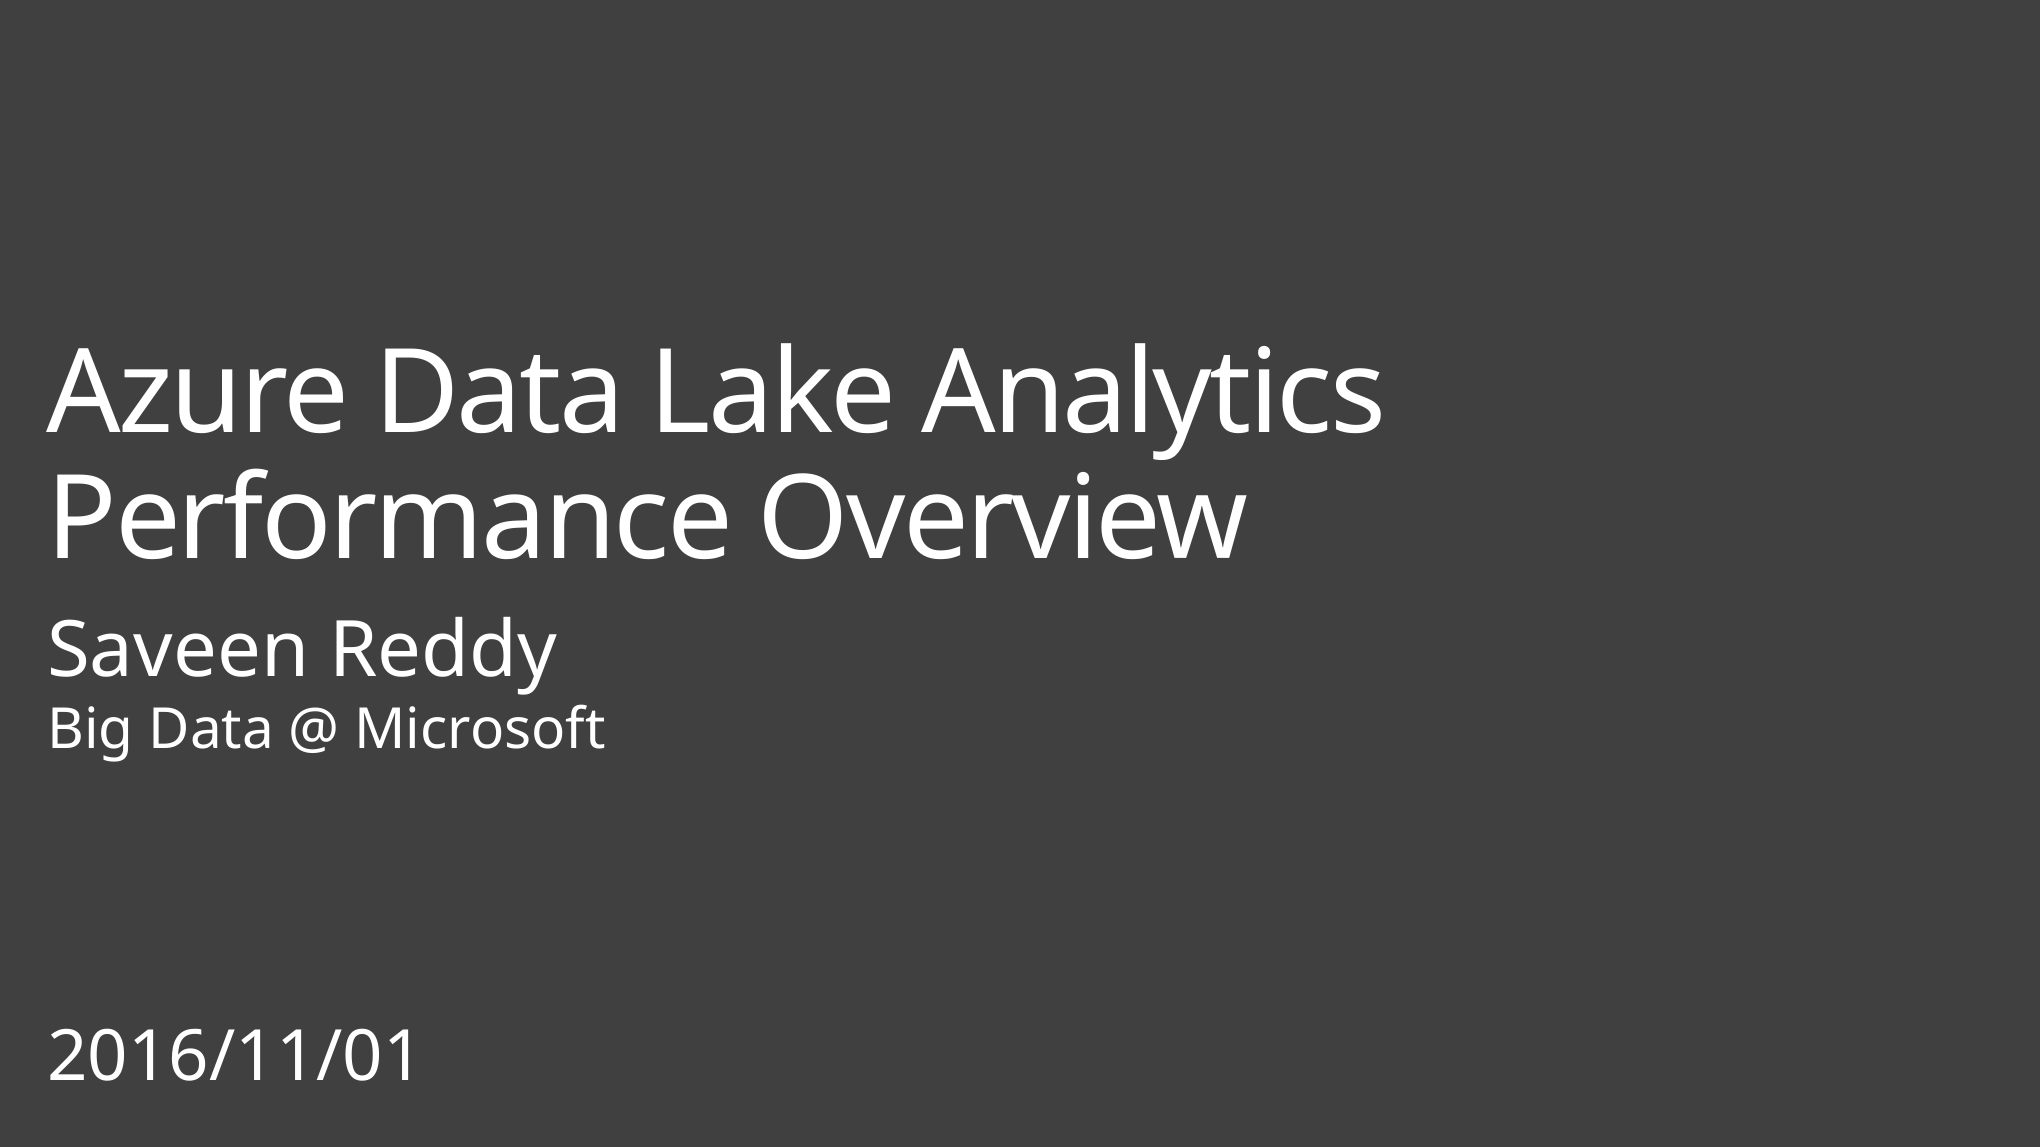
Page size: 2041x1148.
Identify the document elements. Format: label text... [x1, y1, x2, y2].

text_box 2016/11/01 [32, 988, 2008, 1116]
text_box Saveen Reddy Big Data @ Microsoft [32, 591, 2008, 846]
text_box Azure Data Lake Analytics Performance Overview [32, 272, 2008, 591]
